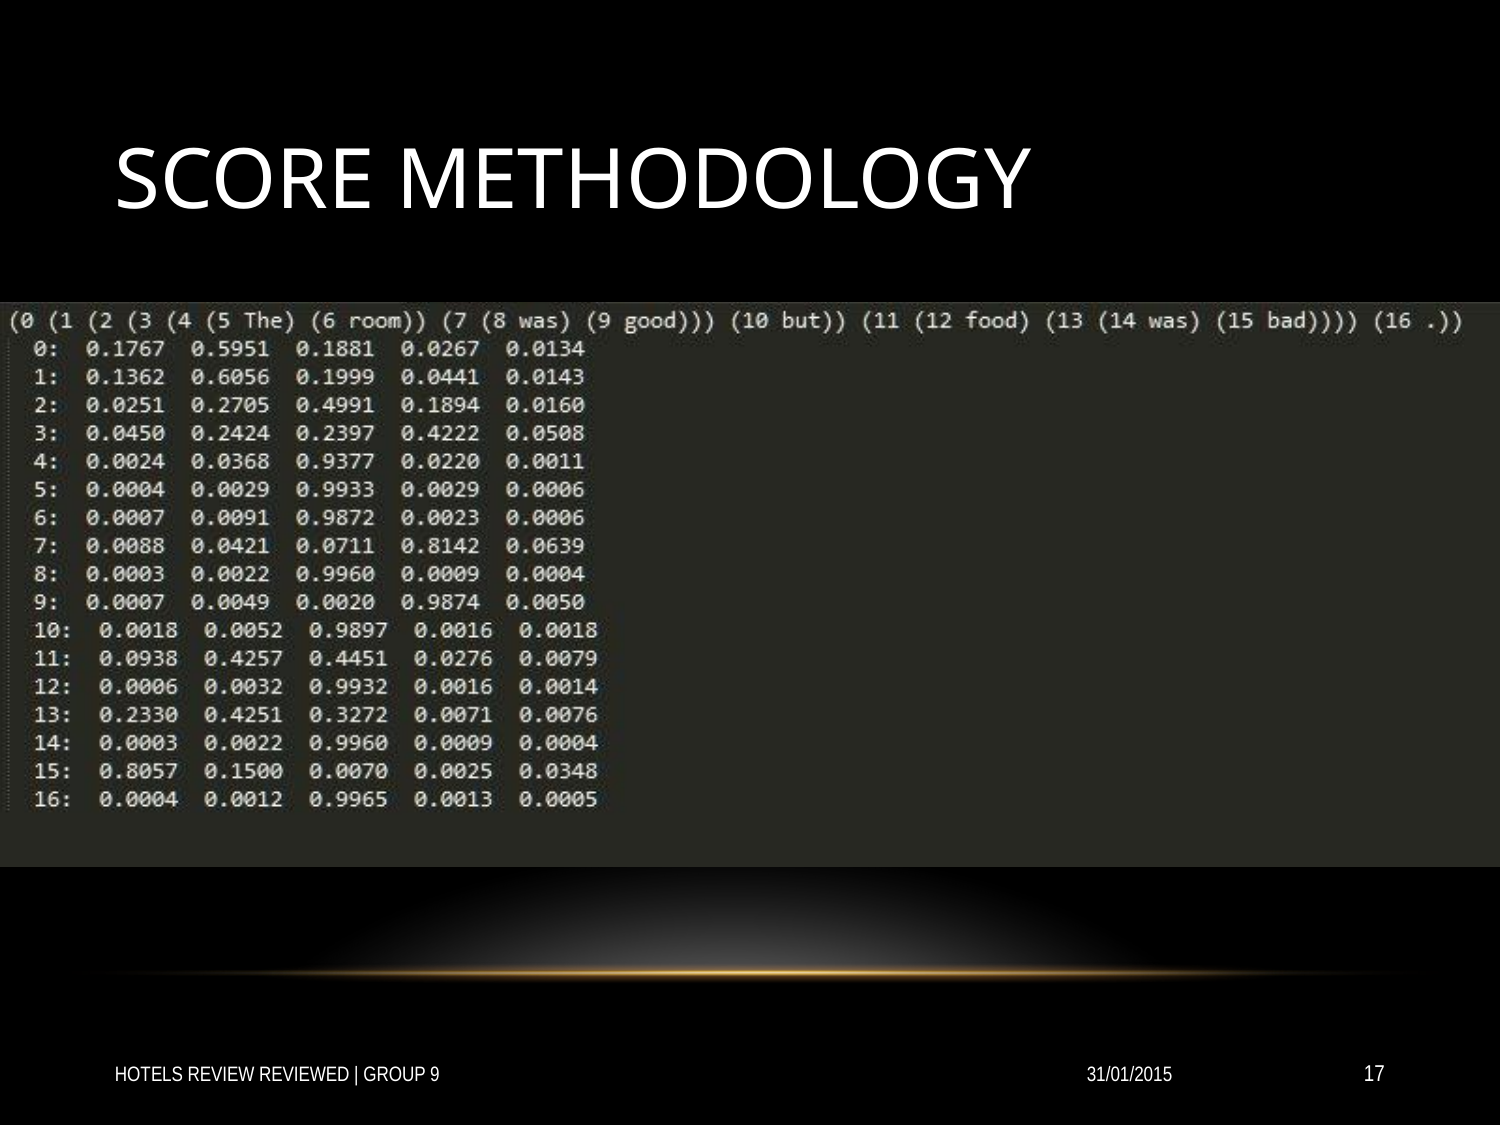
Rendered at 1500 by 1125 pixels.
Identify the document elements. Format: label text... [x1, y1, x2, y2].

picture [0, 867, 1500, 1125]
footer HOTELS REVIEW REVIEWED | GROUP 9 [99, 1042, 575, 1103]
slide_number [937, 1042, 1188, 1103]
picture [0, 0, 1500, 302]
slide_number ‹#› [1237, 1042, 1400, 1103]
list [0, 302, 1500, 867]
title SCORE METHODOLOGY [99, 45, 1400, 233]
